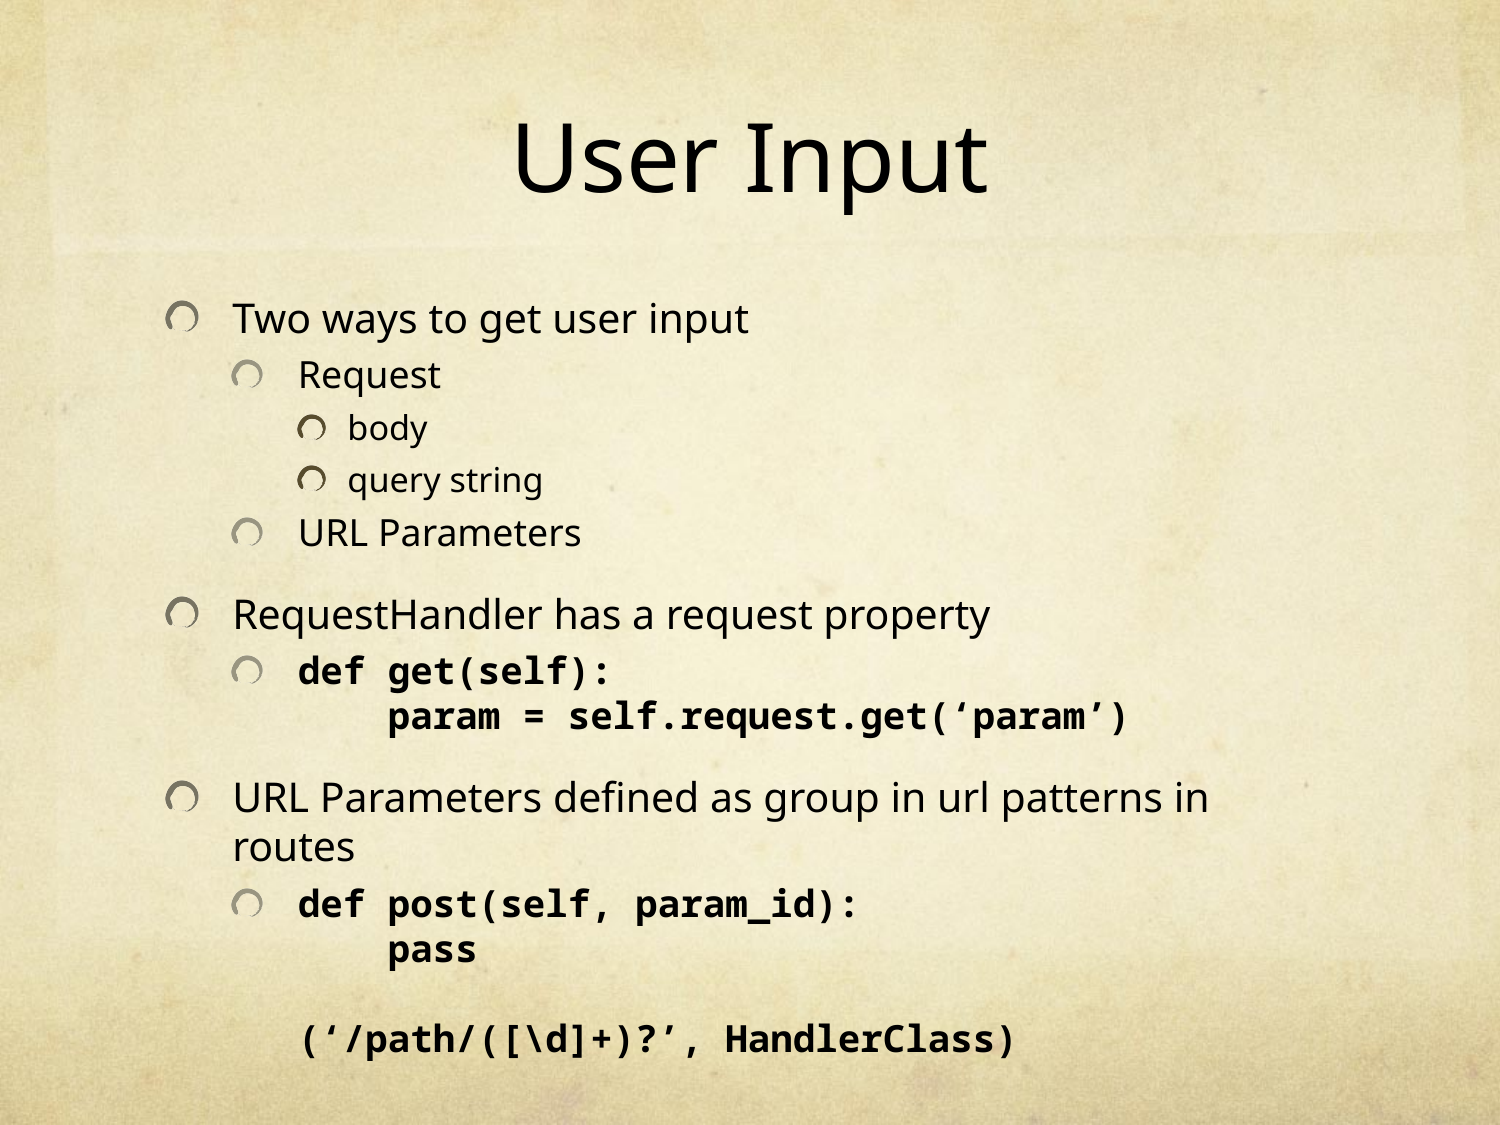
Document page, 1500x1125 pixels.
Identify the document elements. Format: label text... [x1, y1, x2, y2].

title User Input [150, 82, 1350, 225]
list Two ways to get user input Request body query string URL Parameters RequestHandler has a request property def get(self): param = self.request.get(‘param’) URL Parameters defined as group in url patterns in routes def post(self, param_id): pass (‘/path/([\d]+)?’, HandlerClass) [150, 284, 1350, 1071]
picture [0, 0, 1500, 1125]
